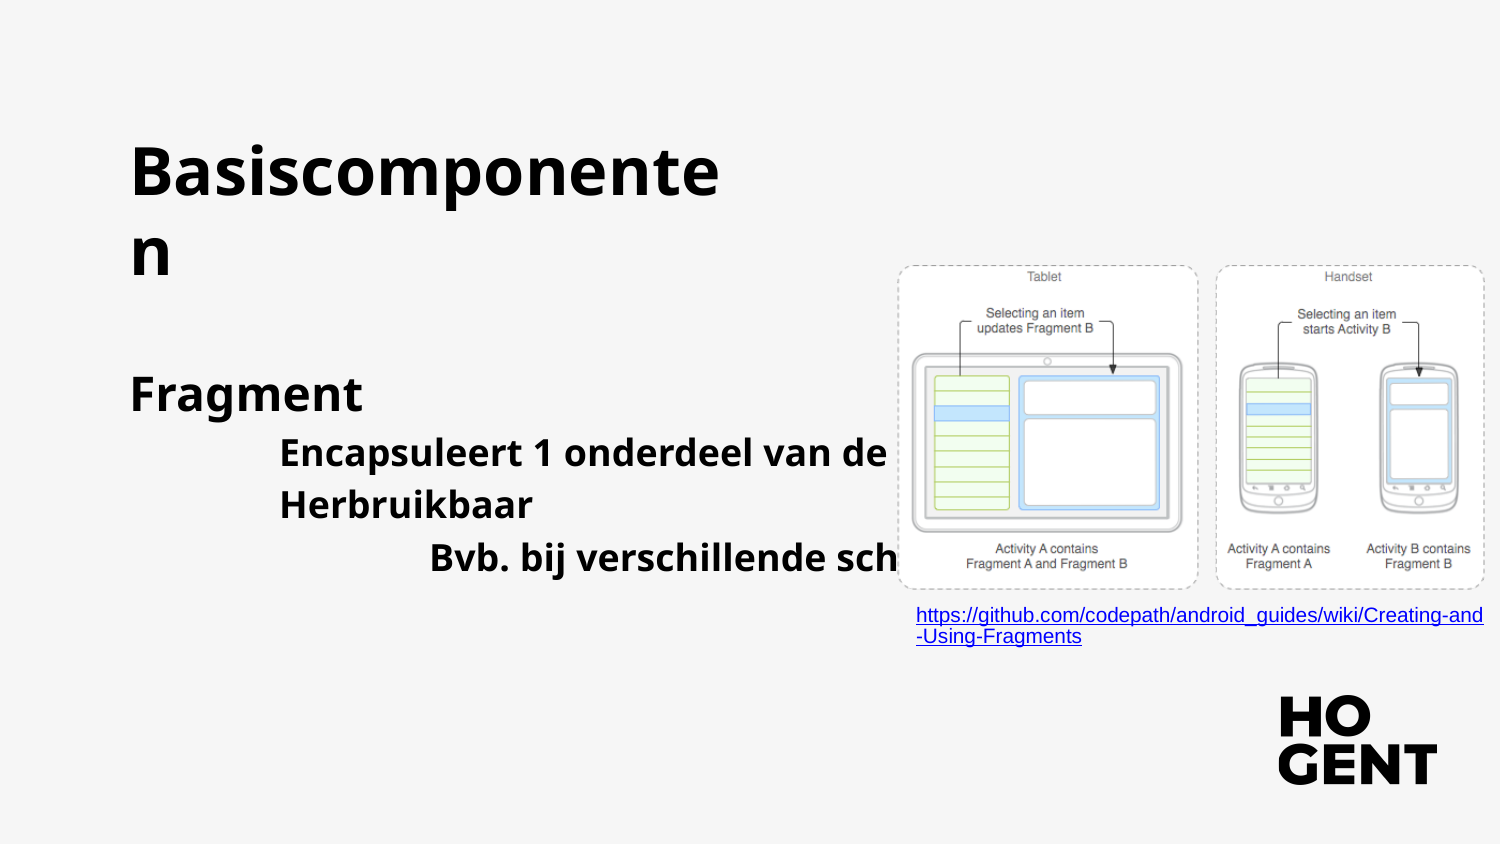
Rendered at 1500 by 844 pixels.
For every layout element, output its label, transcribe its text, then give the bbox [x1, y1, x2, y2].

text_box https://github.com/codepath/android_guides/wiki/Creating-and-Using-Fragments [901, 594, 1500, 635]
title Basiscomponenten [114, 121, 747, 313]
list Fragment Encapsuleert 1 onderdeel van de UI Herbruikbaar Bvb. bij verschillende schermgroottes [114, 355, 1232, 665]
picture [891, 248, 1491, 595]
